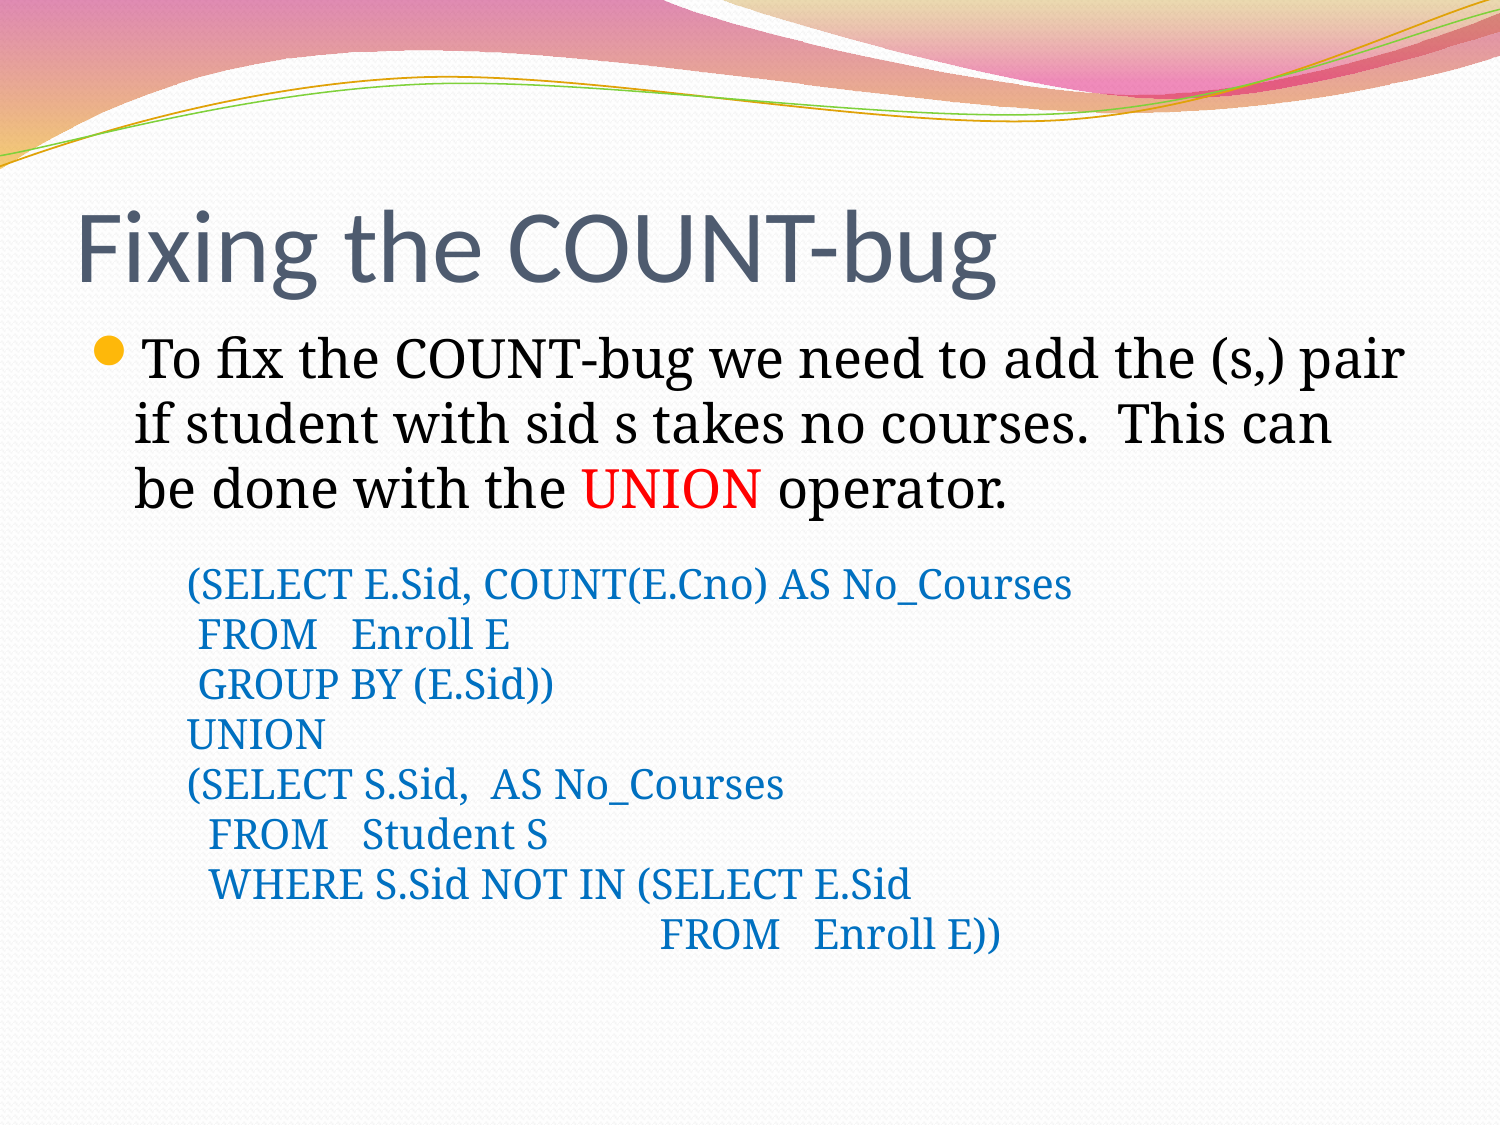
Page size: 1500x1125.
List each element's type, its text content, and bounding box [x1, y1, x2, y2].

title Fixing the COUNT-bug [75, 115, 1425, 303]
